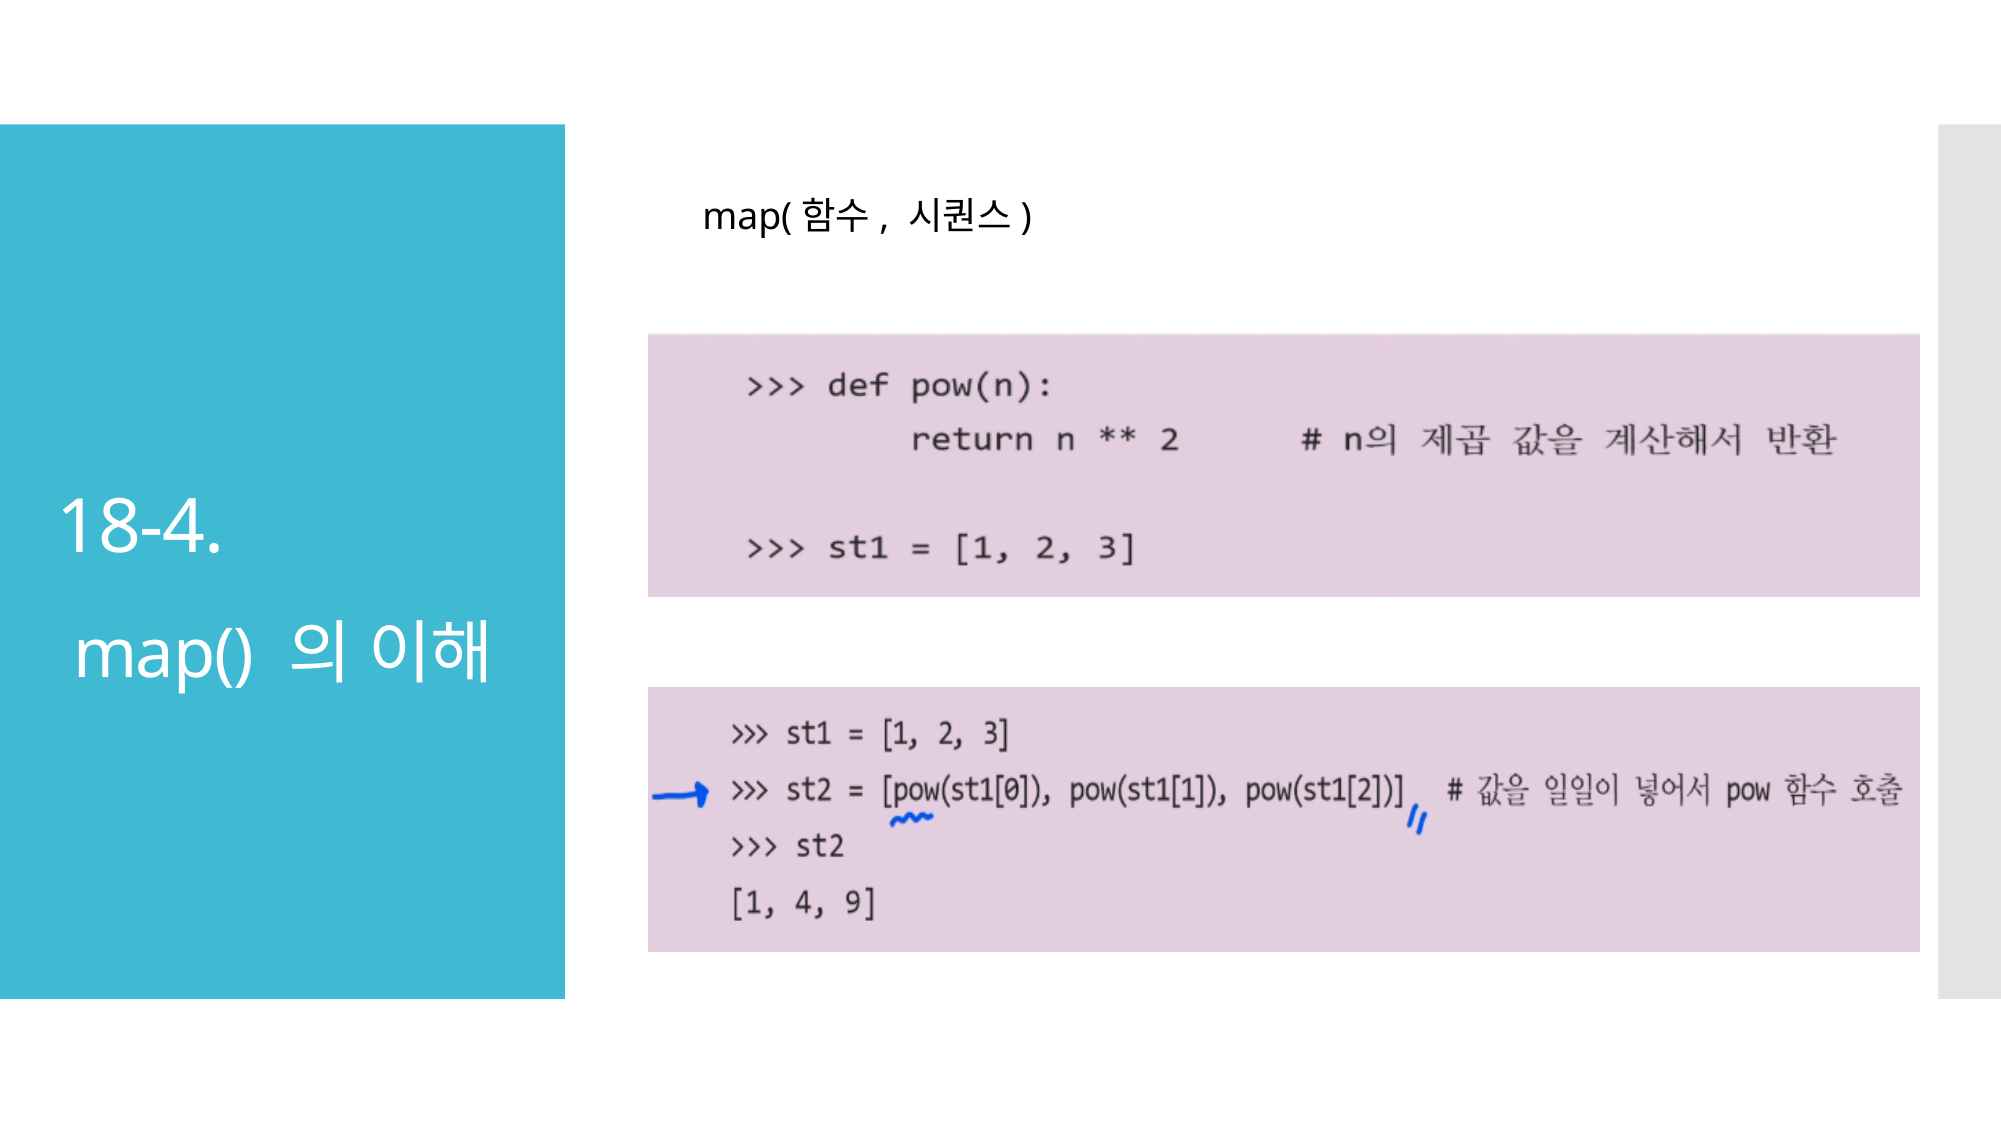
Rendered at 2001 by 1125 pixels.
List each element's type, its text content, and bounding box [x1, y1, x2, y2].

picture [648, 332, 1920, 597]
title 18-4. map() 의 이해 [41, 184, 577, 940]
picture [648, 687, 1920, 952]
text_box map(함수, 시퀀스) [687, 184, 1689, 245]
